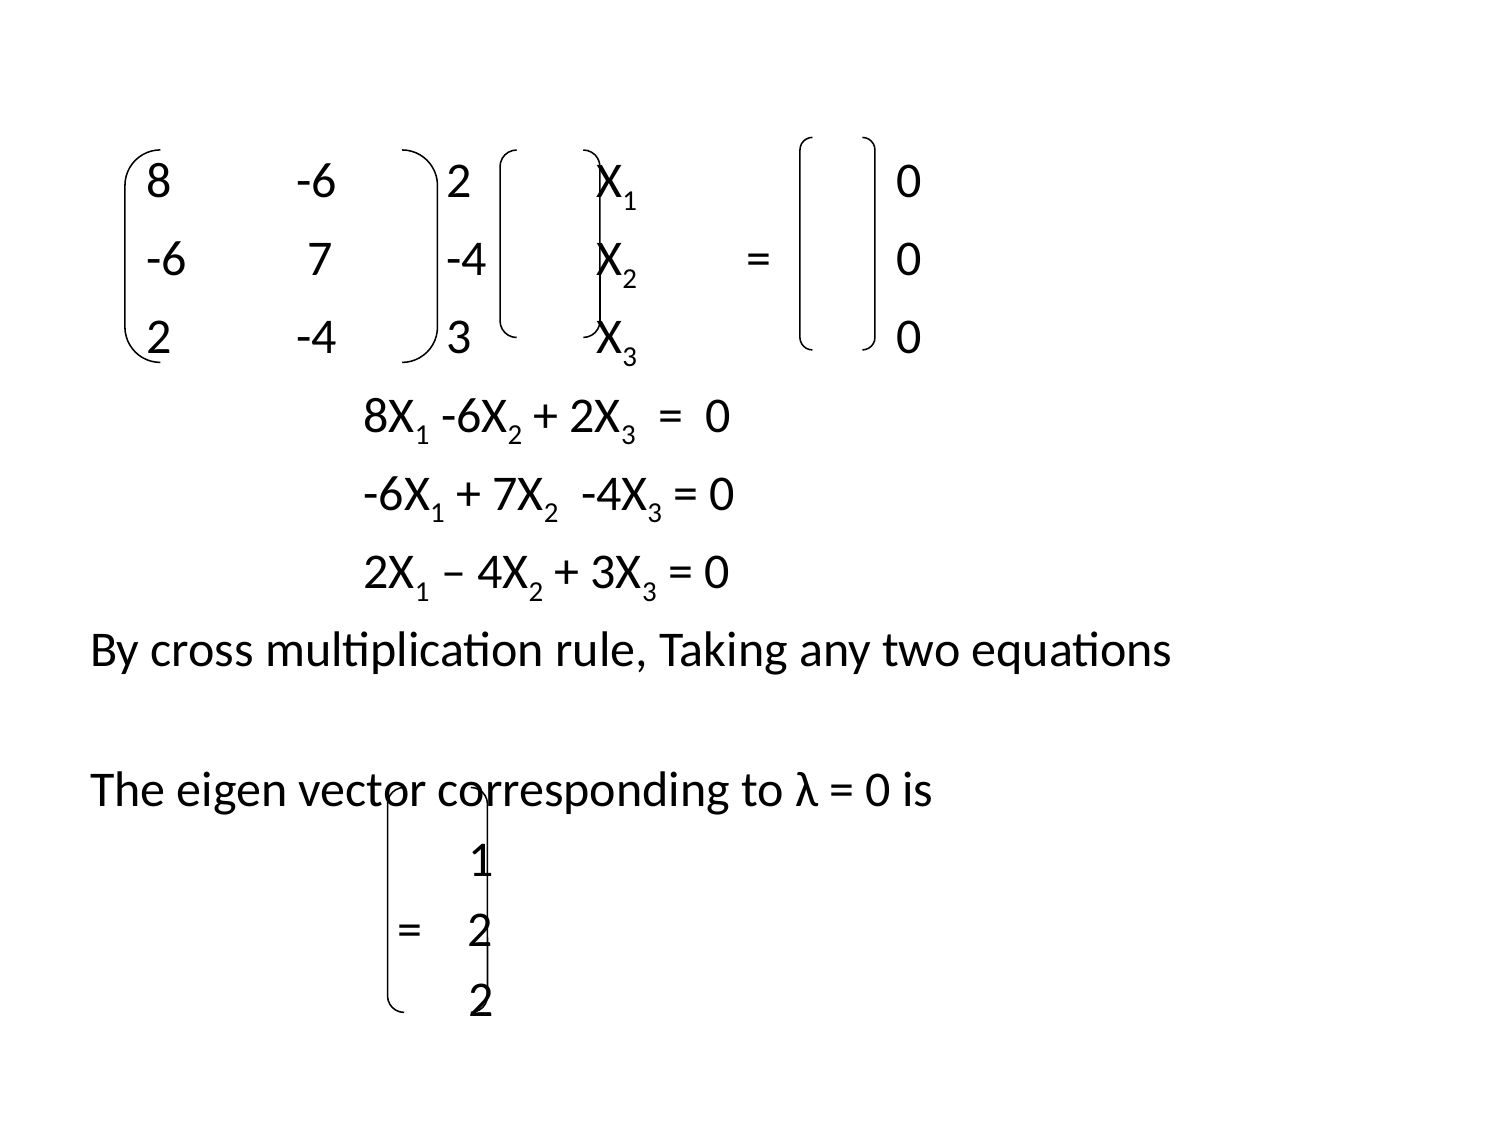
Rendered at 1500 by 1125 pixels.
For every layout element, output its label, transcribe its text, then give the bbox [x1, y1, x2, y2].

text_box [386, 786, 489, 1014]
text_box [499, 149, 601, 339]
list 8 -6 2 X1 0 -6 7 -4 X2 = 0 2 -4 3 X3 0 8X1 -6X2 + 2X3 = 0 -6X1 + 7X2 -4X3 = 0 2X1 – 4X2 + 3X3 = 0 By cross multiplication rule, Taking any two equations The eigen vector corresponding to λ = 0 is 1 = 2 2 [75, 0, 1425, 1125]
text_box [124, 149, 439, 364]
text_box [799, 136, 876, 351]
